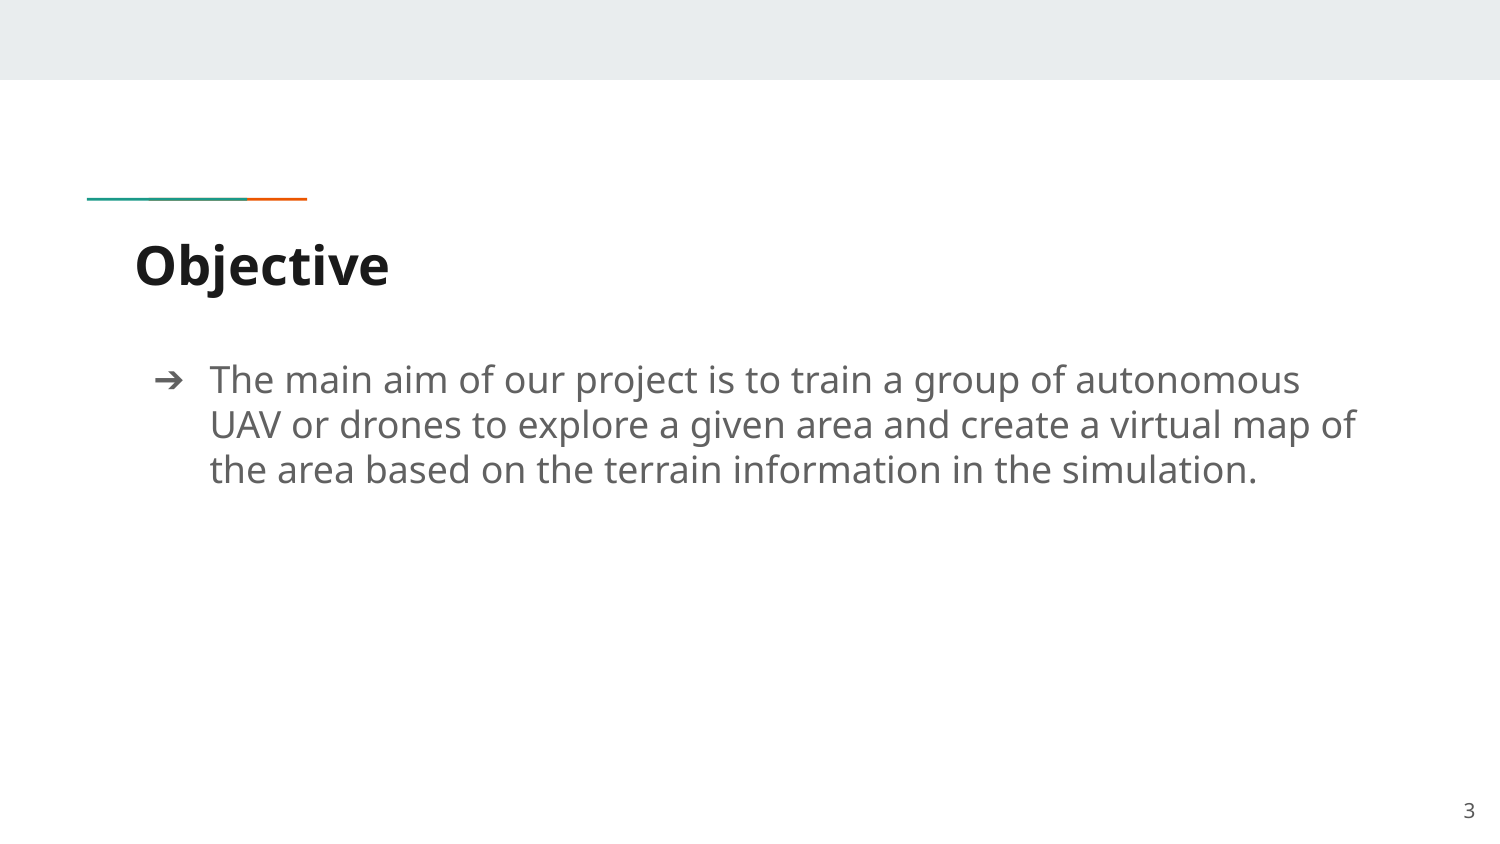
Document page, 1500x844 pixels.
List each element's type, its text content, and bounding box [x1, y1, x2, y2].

list The main aim of our project is to train a group of autonomous UAV or drones to explore a given area and create a virtual map of the area based on the terrain information in the simulation. [119, 341, 1381, 712]
title Objective [119, 216, 1381, 305]
slide_number ‹#› [1400, 779, 1491, 844]
